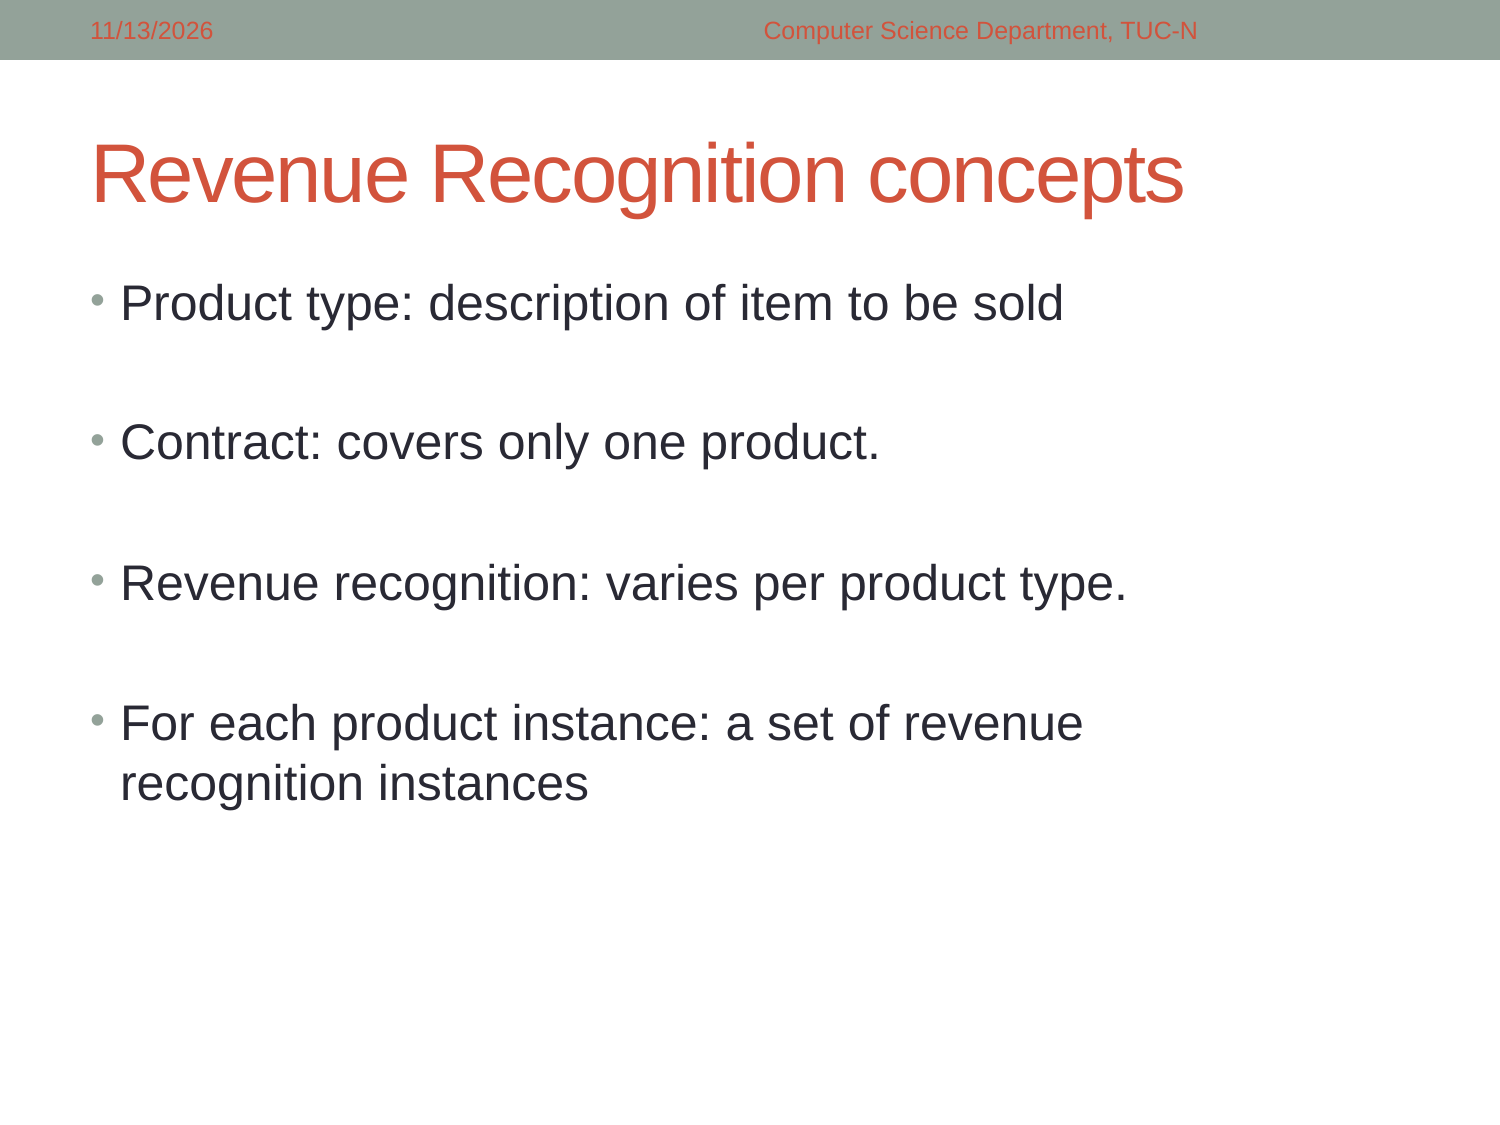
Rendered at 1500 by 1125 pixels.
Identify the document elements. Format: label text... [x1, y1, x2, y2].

list Product type: description of item to be sold Contract: covers only one product. Revenue recognition: varies per product type. For each product instance: a set of revenue recognition instances [75, 262, 1300, 1062]
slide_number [75, 3, 537, 57]
title Revenue Recognition concepts [75, 87, 1425, 250]
footer Computer Science Department, TUC-N [537, 3, 1425, 57]
